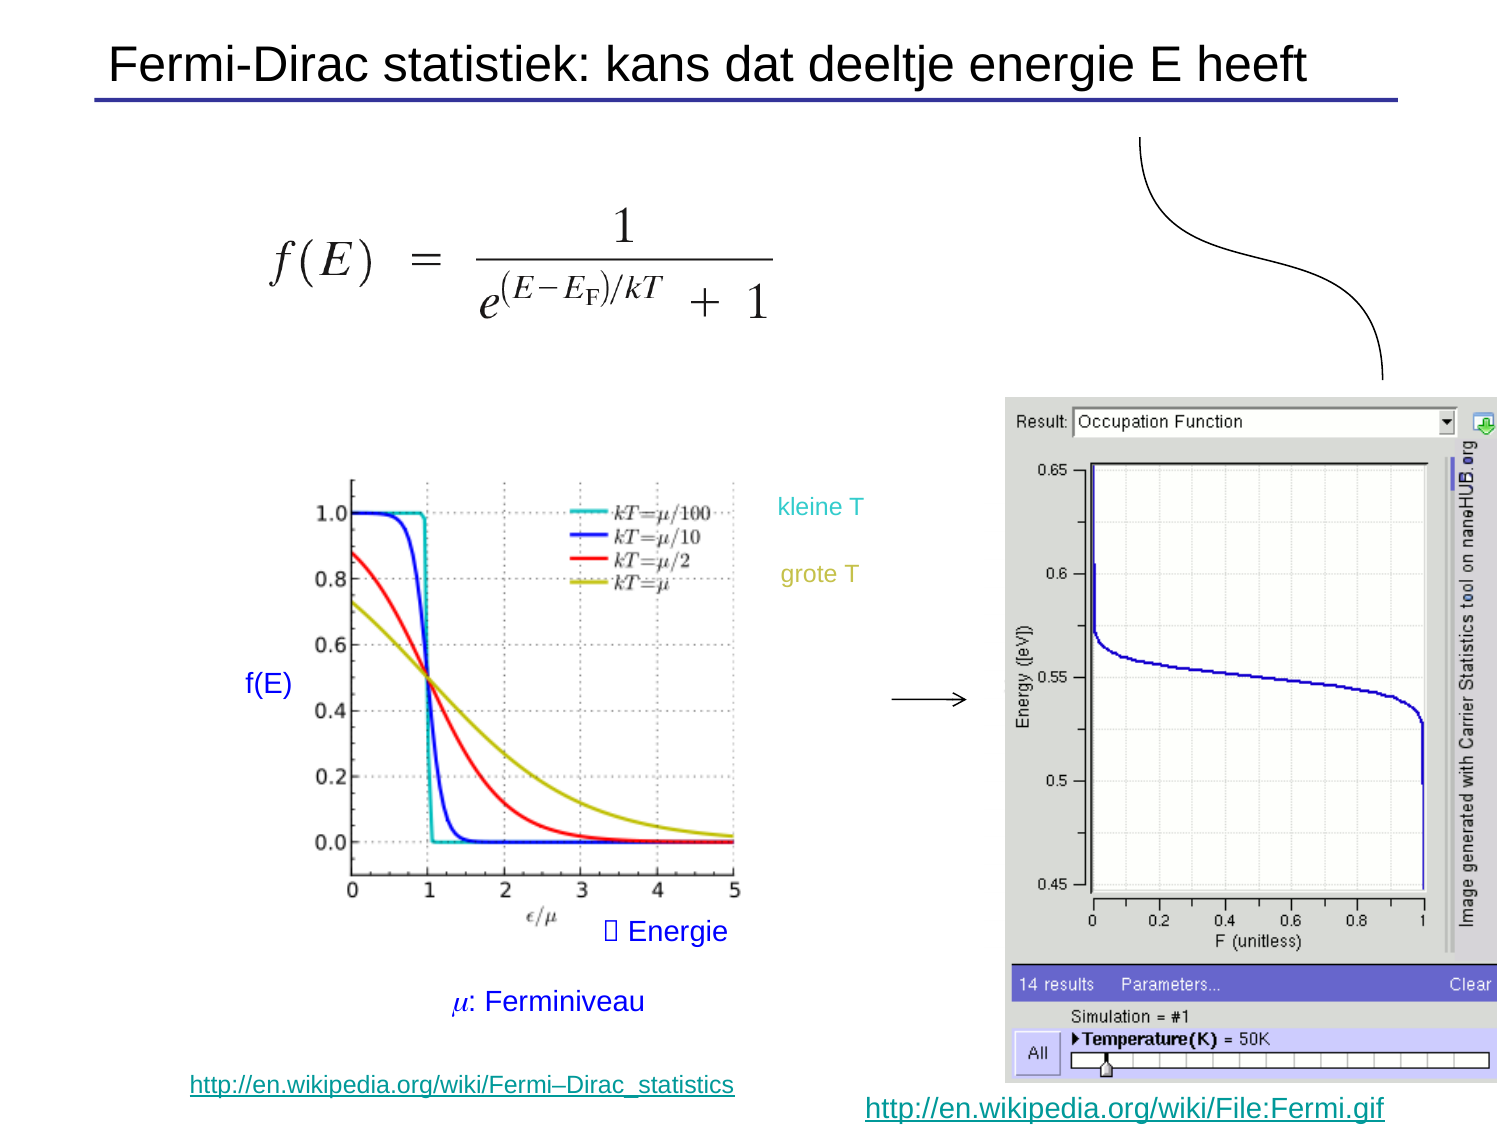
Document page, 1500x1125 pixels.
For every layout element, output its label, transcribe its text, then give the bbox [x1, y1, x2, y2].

text_box f(E) [230, 656, 266, 707]
text_box http://en.wikipedia.org/wiki/Fermi–Dirac_statistics [87, 1061, 838, 1125]
picture [985, 396, 1497, 1083]
text_box kleine T [762, 483, 880, 528]
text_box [1139, 136, 1383, 381]
text_box grote T [765, 549, 875, 595]
text_box Fermi-Dirac statistiek: kans dat deeltje energie E heeft [93, 11, 1411, 112]
picture [271, 462, 757, 946]
text_box [112, 184, 1388, 950]
text_box m: Ferminiveau [436, 974, 661, 1025]
picture [239, 187, 774, 338]
text_box http://en.wikipedia.org/wiki/File:Fermi.gif [749, 1082, 1500, 1125]
